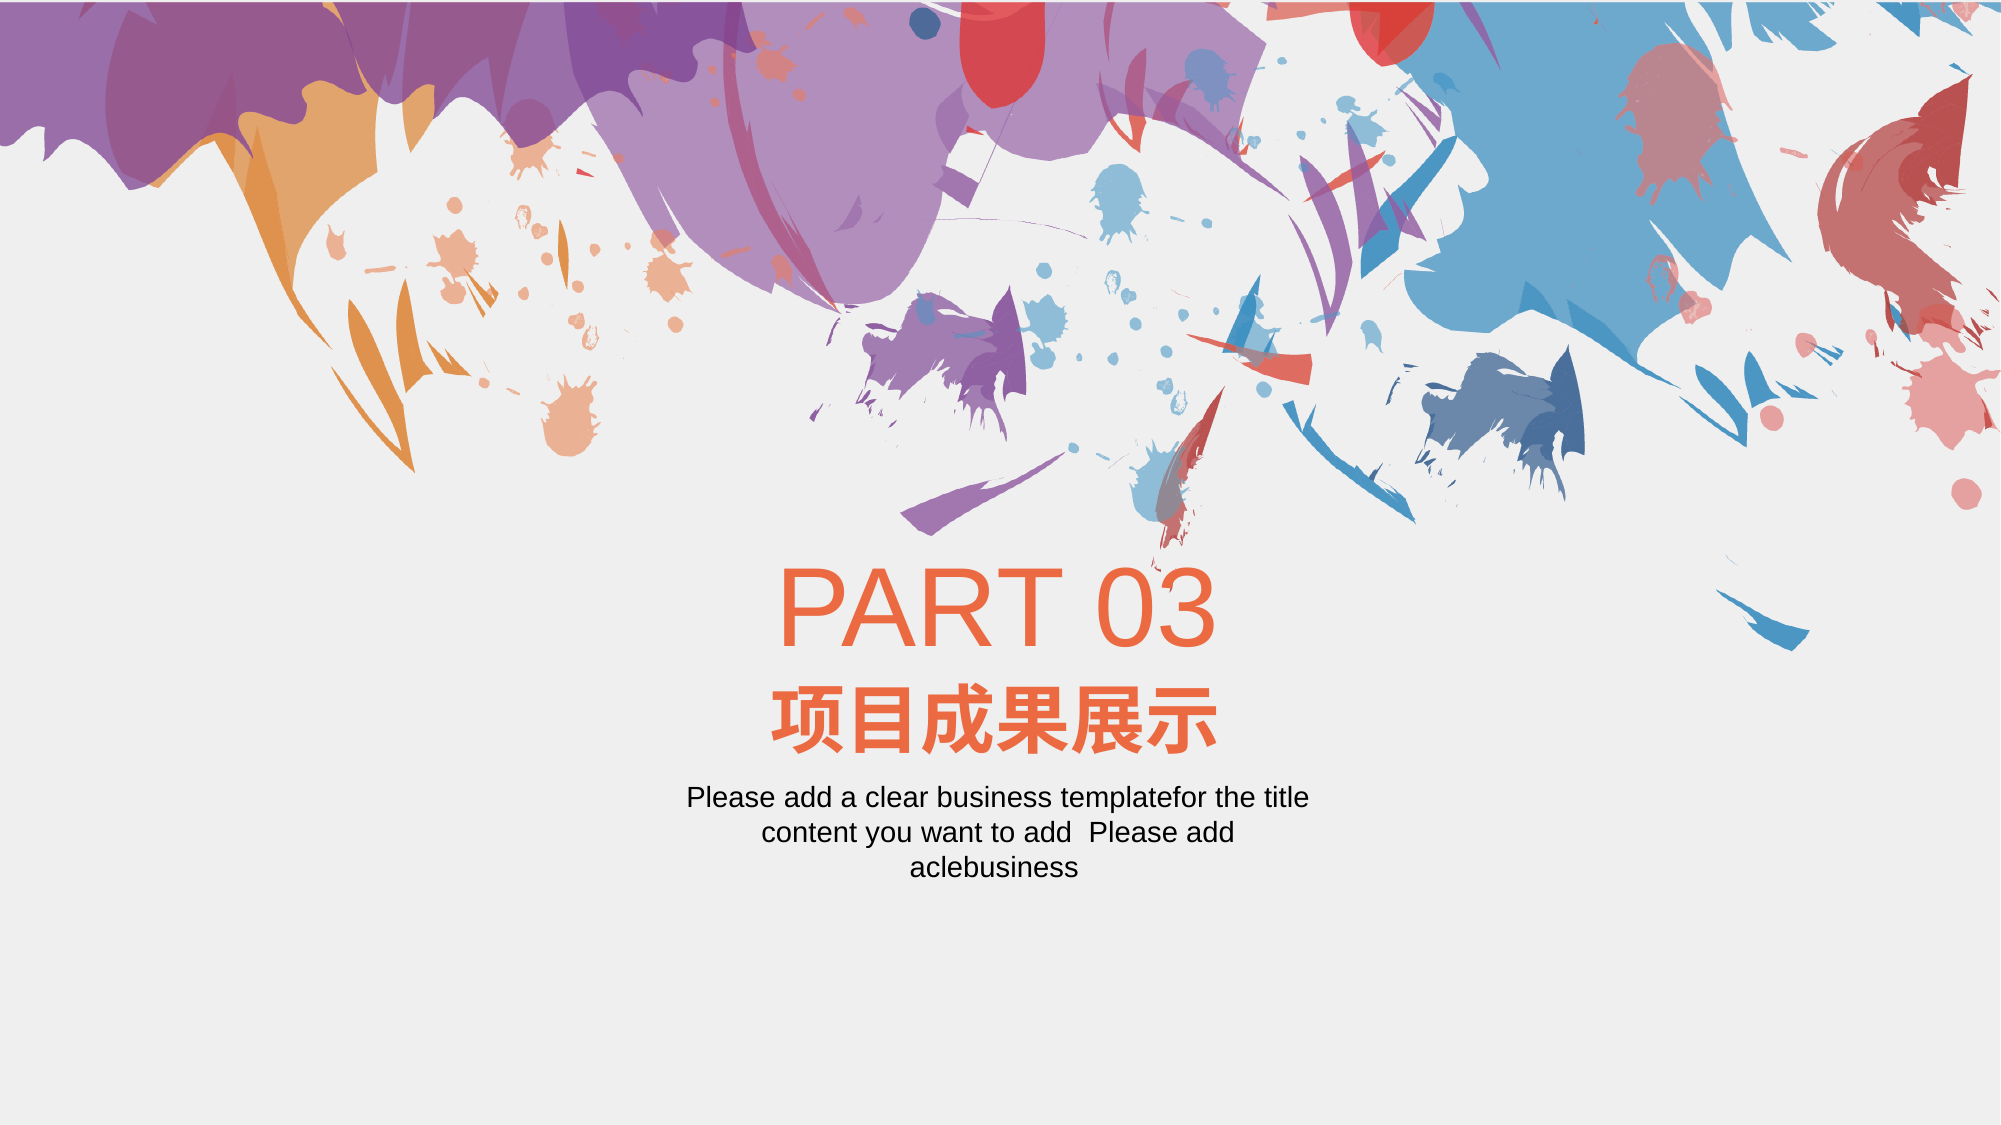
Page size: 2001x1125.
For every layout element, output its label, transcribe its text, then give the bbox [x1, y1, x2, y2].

text_box Please add a clear business templatefor the title content you want to add Please add aclebusiness [660, 770, 1337, 891]
text_box 项目成果展示 [755, 666, 1242, 770]
picture [0, 0, 2001, 666]
